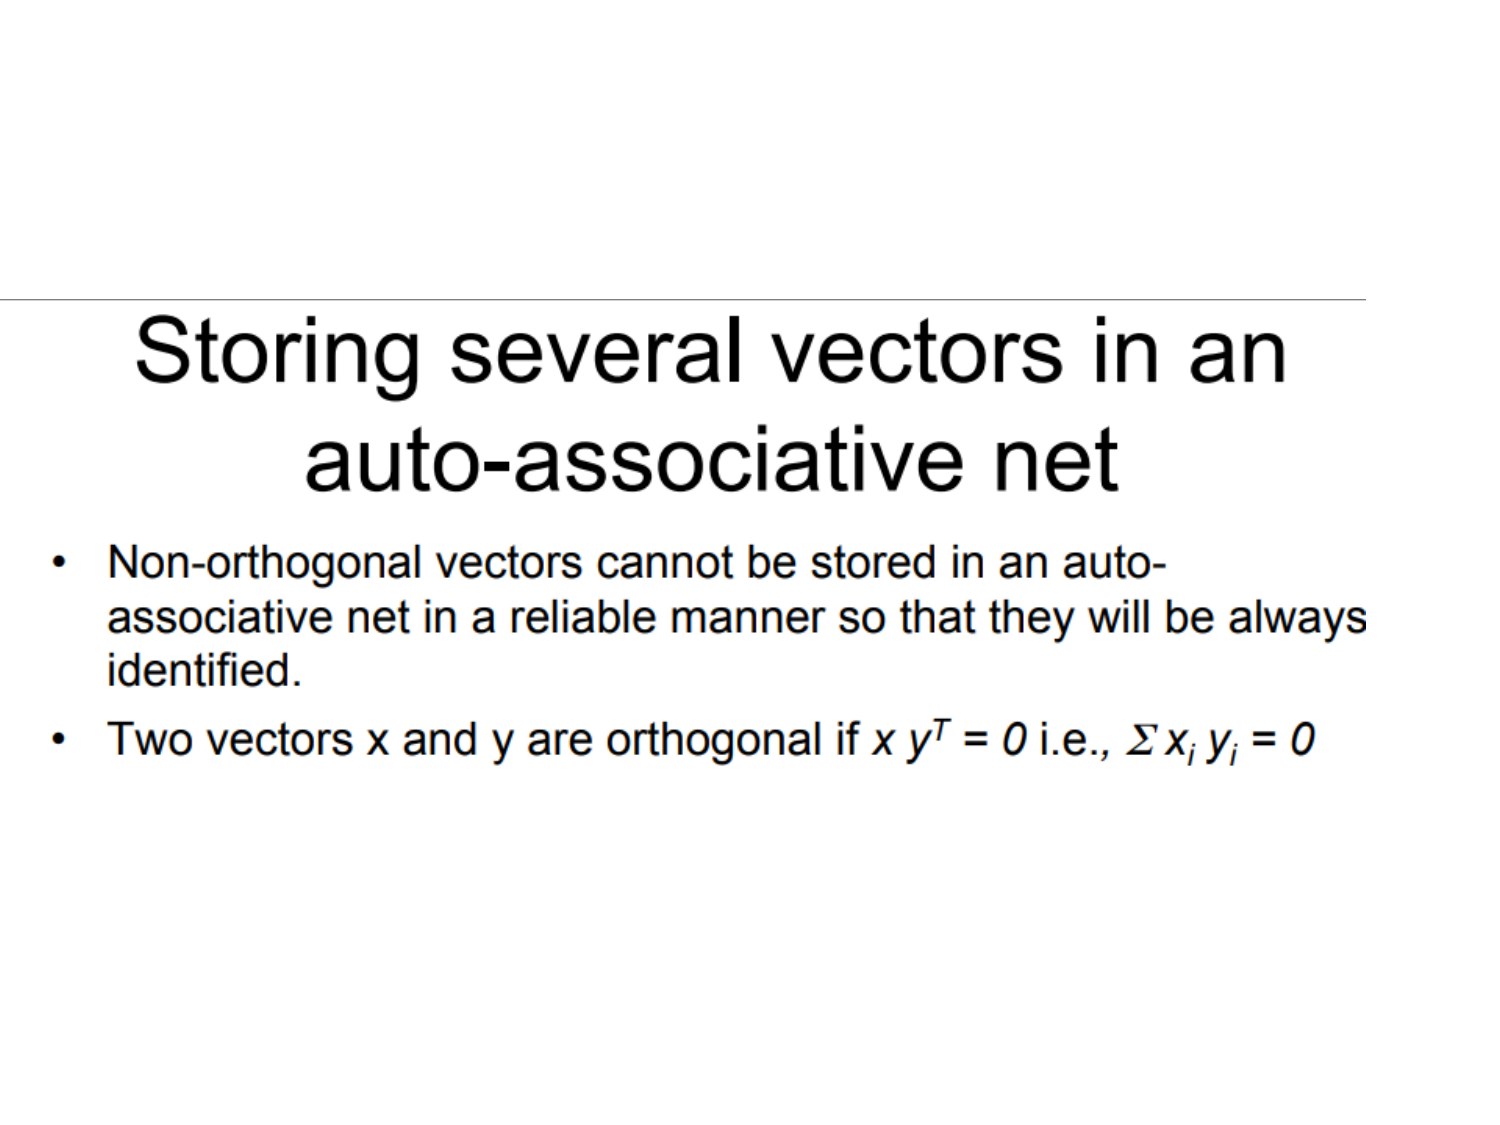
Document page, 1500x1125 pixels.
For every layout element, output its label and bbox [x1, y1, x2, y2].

picture [0, 299, 1366, 802]
